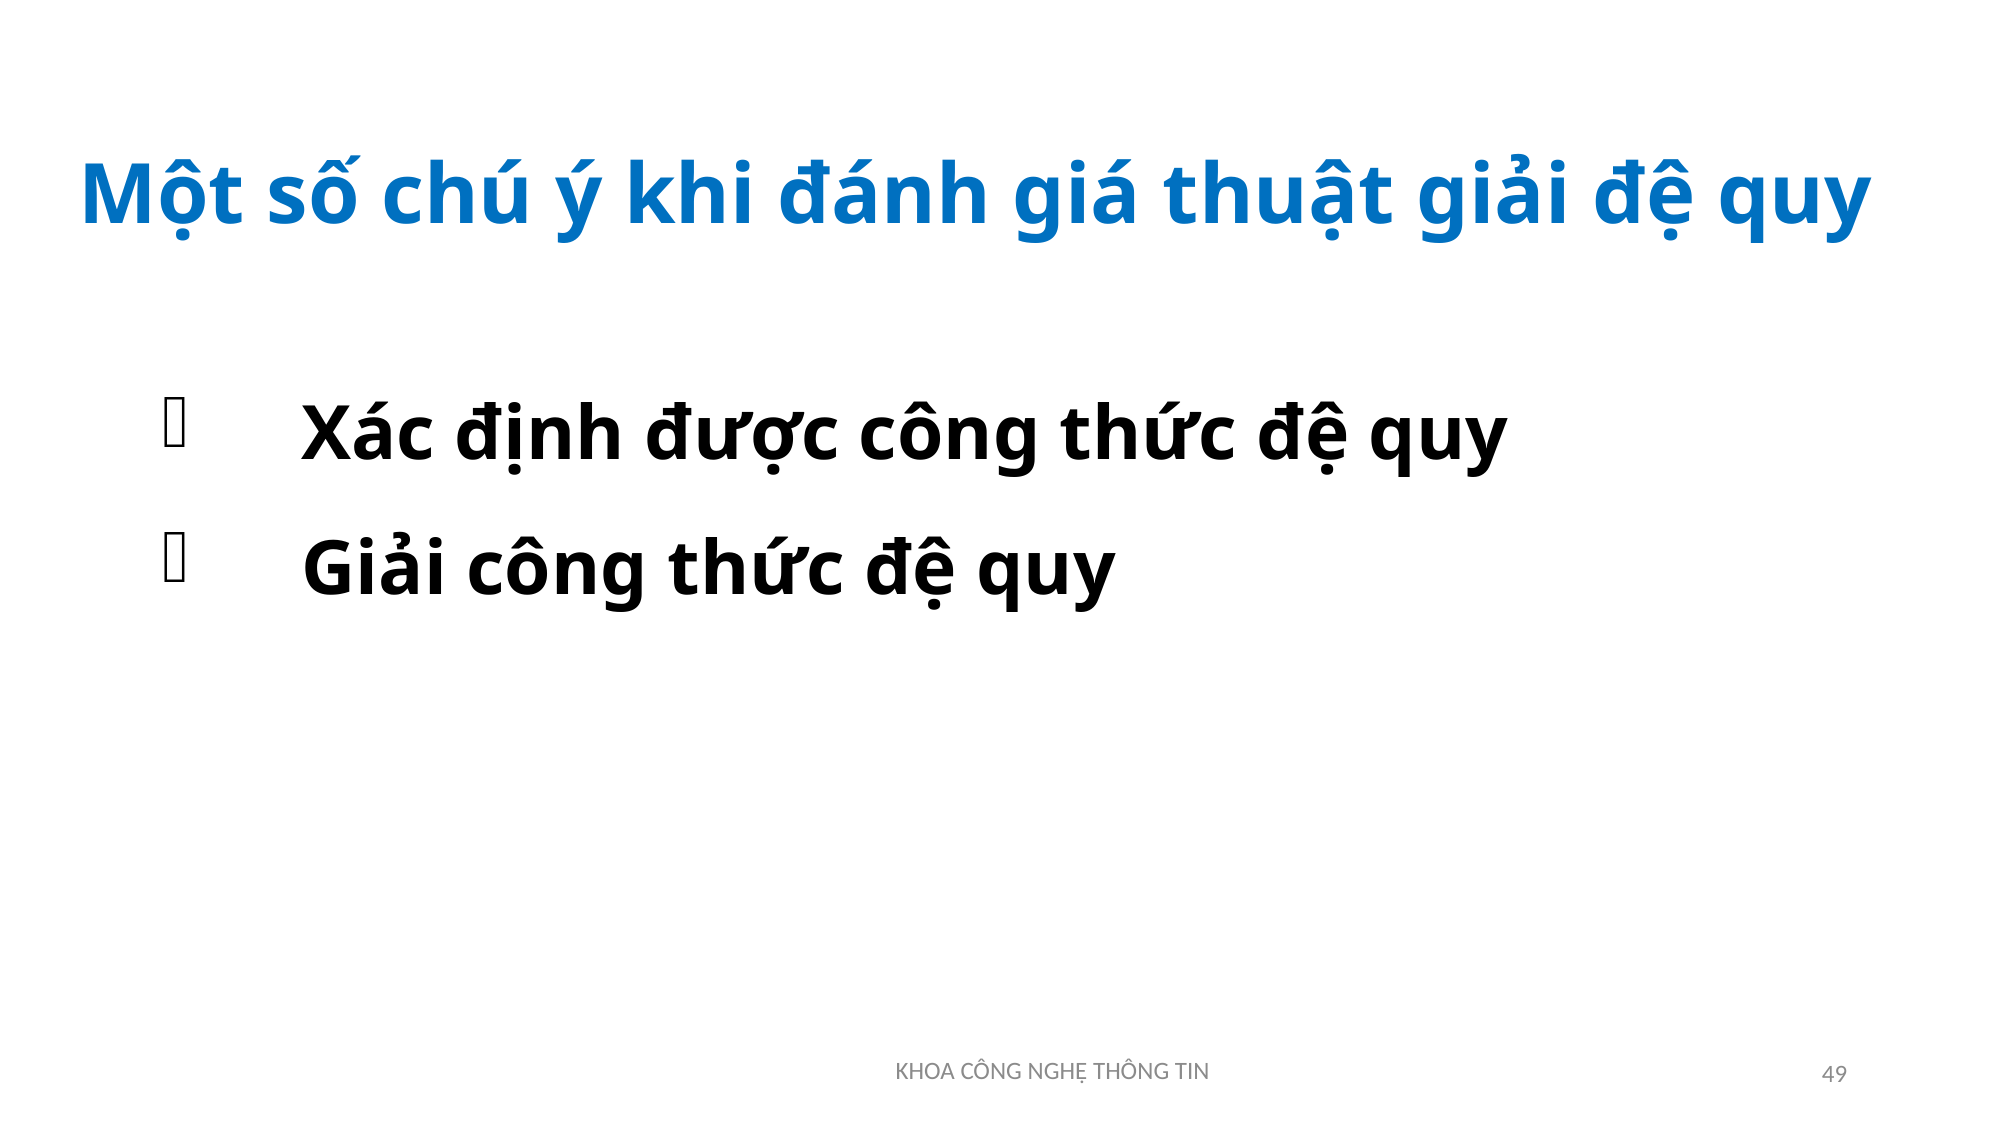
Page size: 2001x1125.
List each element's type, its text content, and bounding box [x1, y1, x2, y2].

text_box Xác định được công thức đệ quy Giải công thức đệ quy [147, 331, 1795, 617]
slide_number 49 [1412, 1042, 1863, 1103]
title Một số chú ý khi đánh giá thuật giải đệ quy [63, 56, 1950, 274]
